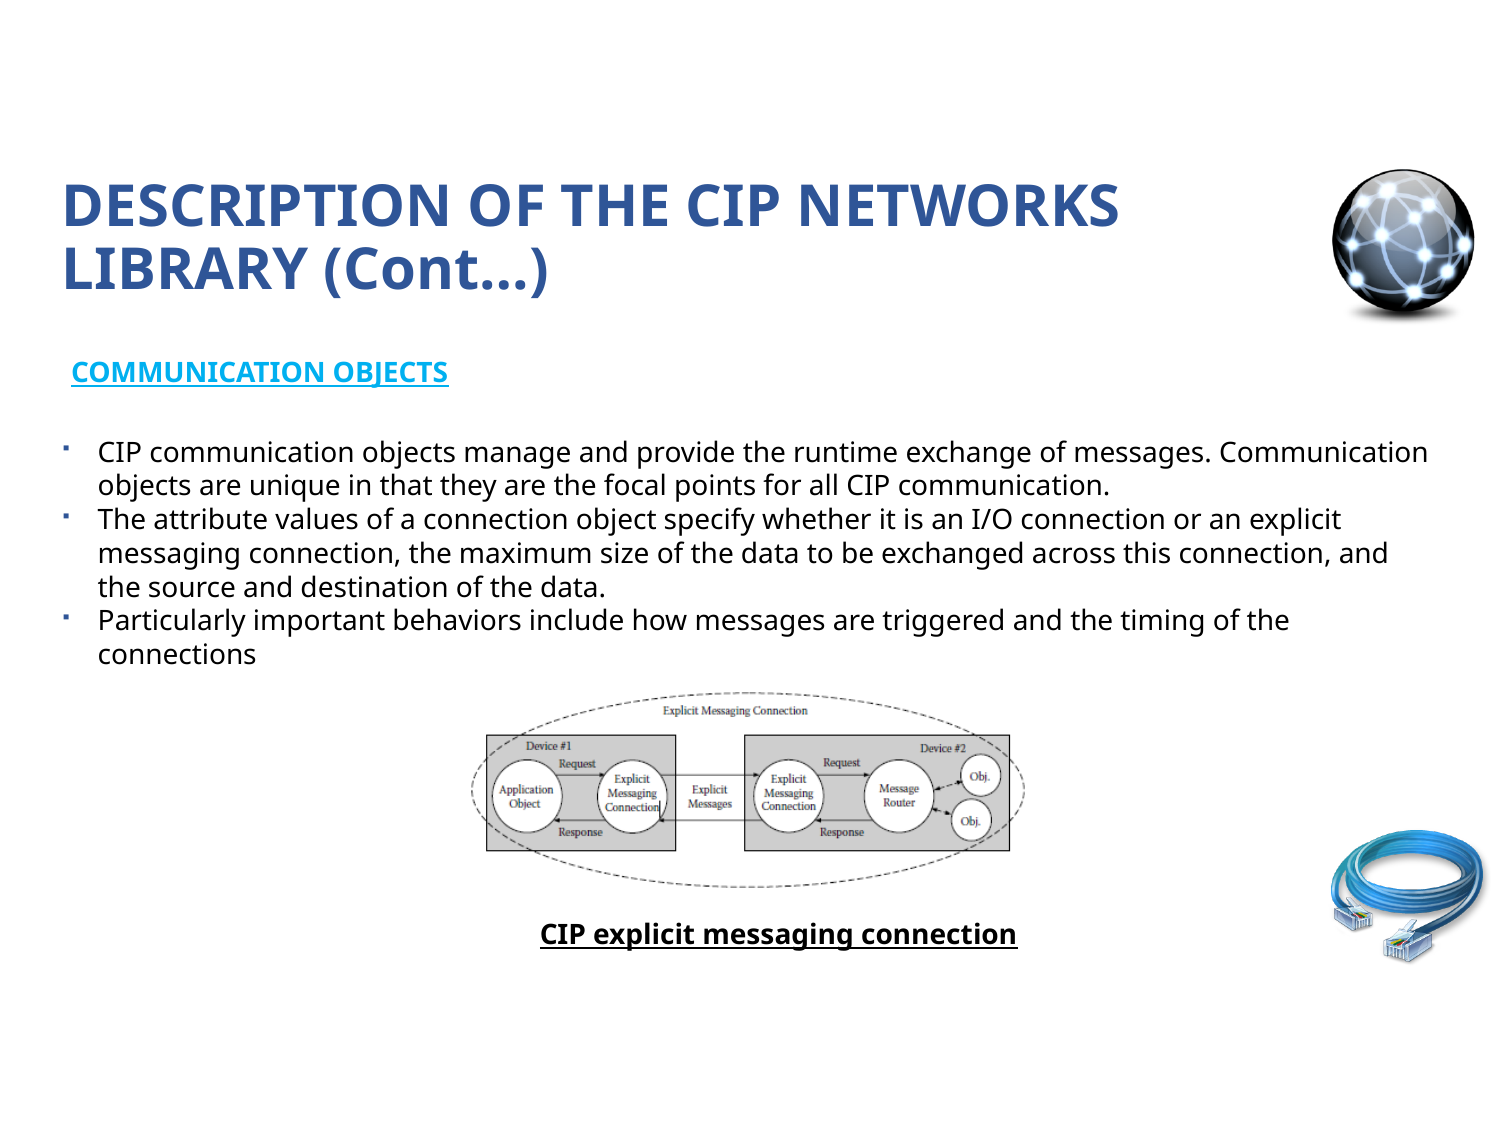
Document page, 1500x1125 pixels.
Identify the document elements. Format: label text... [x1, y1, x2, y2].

text_box CIP communication objects manage and provide the runtime exchange of messages. Communication objects are unique in that they are the focal points for all CIP communication. The attribute values of a connection object specify whether it is an I/O connection or an explicit messaging connection, the maximum size of the data to be exchanged across this connection, and the source and destination of the data. Particularly important behaviors include how messages are triggered and the timing of the connections [47, 426, 1445, 712]
title DESCRIPTION OF THE CIP NETWORKS LIBRARY (Cont…) [46, 168, 1304, 310]
picture [1321, 806, 1491, 975]
text_box COMMUNICATION OBJECTS [56, 346, 464, 396]
picture [460, 684, 1033, 895]
picture [1318, 161, 1488, 331]
text_box CIP explicit messaging connection [525, 909, 1060, 958]
